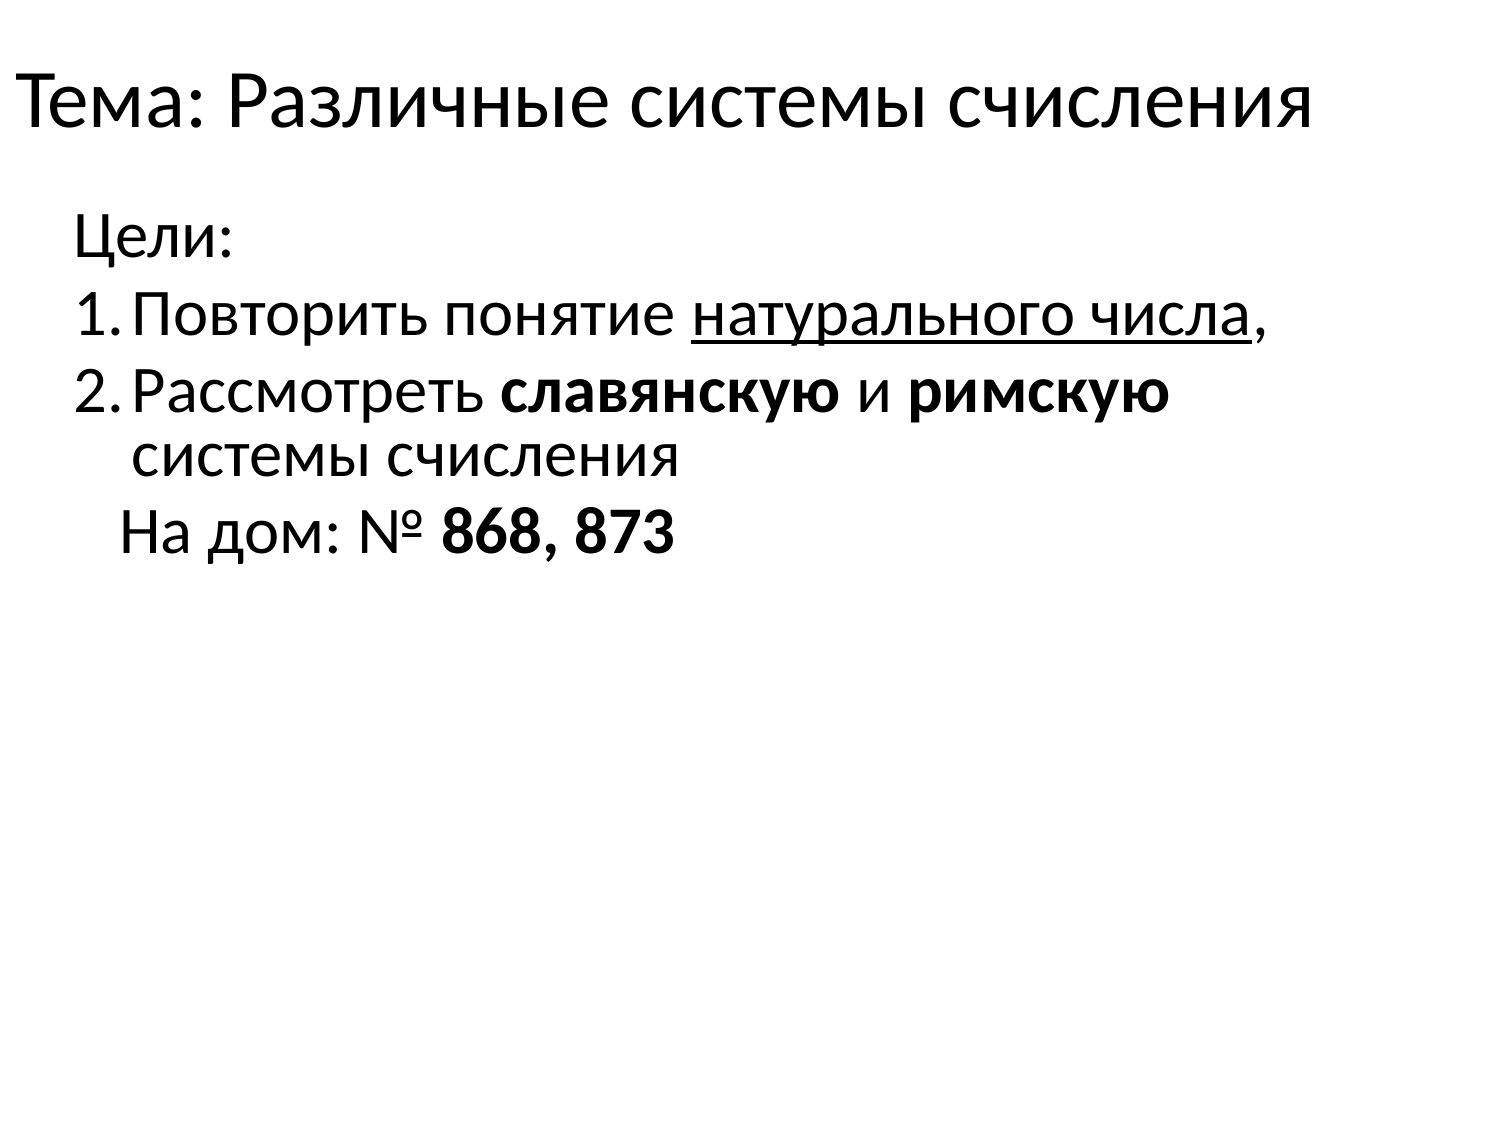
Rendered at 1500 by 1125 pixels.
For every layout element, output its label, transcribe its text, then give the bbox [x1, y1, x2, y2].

list Цели: Повторить понятие натурального числа, Рассмотреть славянскую и римскую системы счисления На дом: № 868, 873 [58, 199, 1409, 1087]
title Тема: Различные системы счисления [0, 0, 1500, 188]
